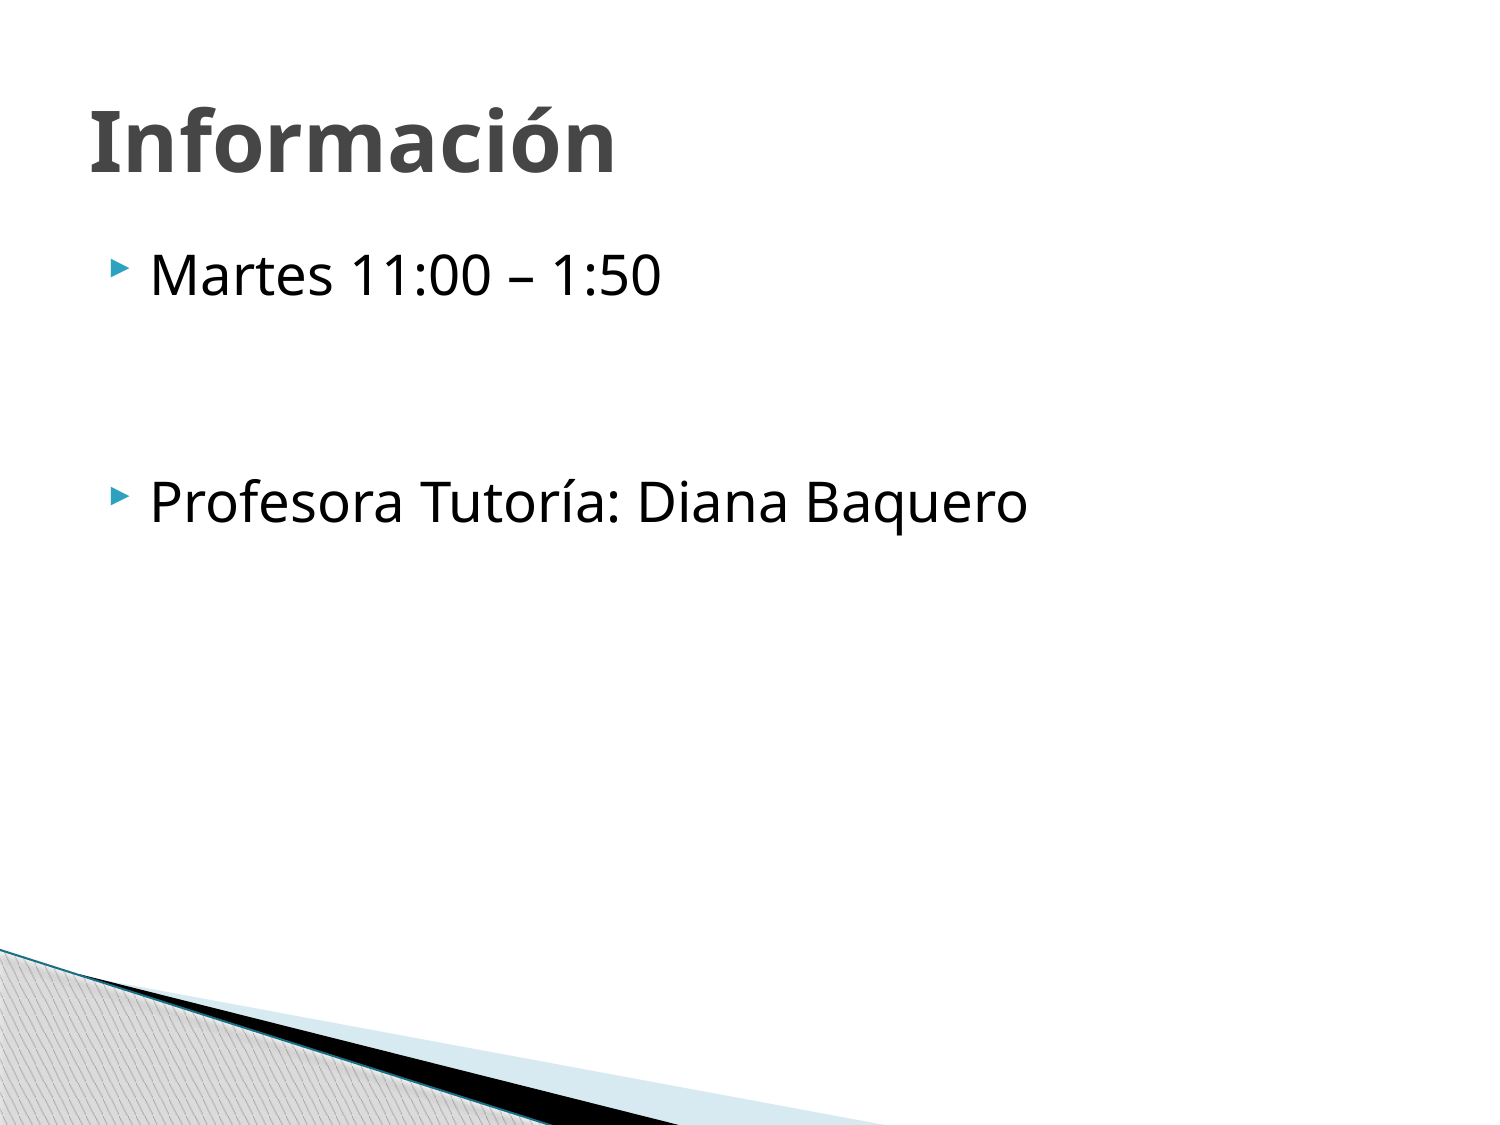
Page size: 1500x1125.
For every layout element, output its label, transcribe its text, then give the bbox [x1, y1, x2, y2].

title Información [75, 45, 1425, 233]
list Martes 11:00 – 1:50 Profesora Tutoría: Diana Baquero [75, 233, 1425, 1095]
